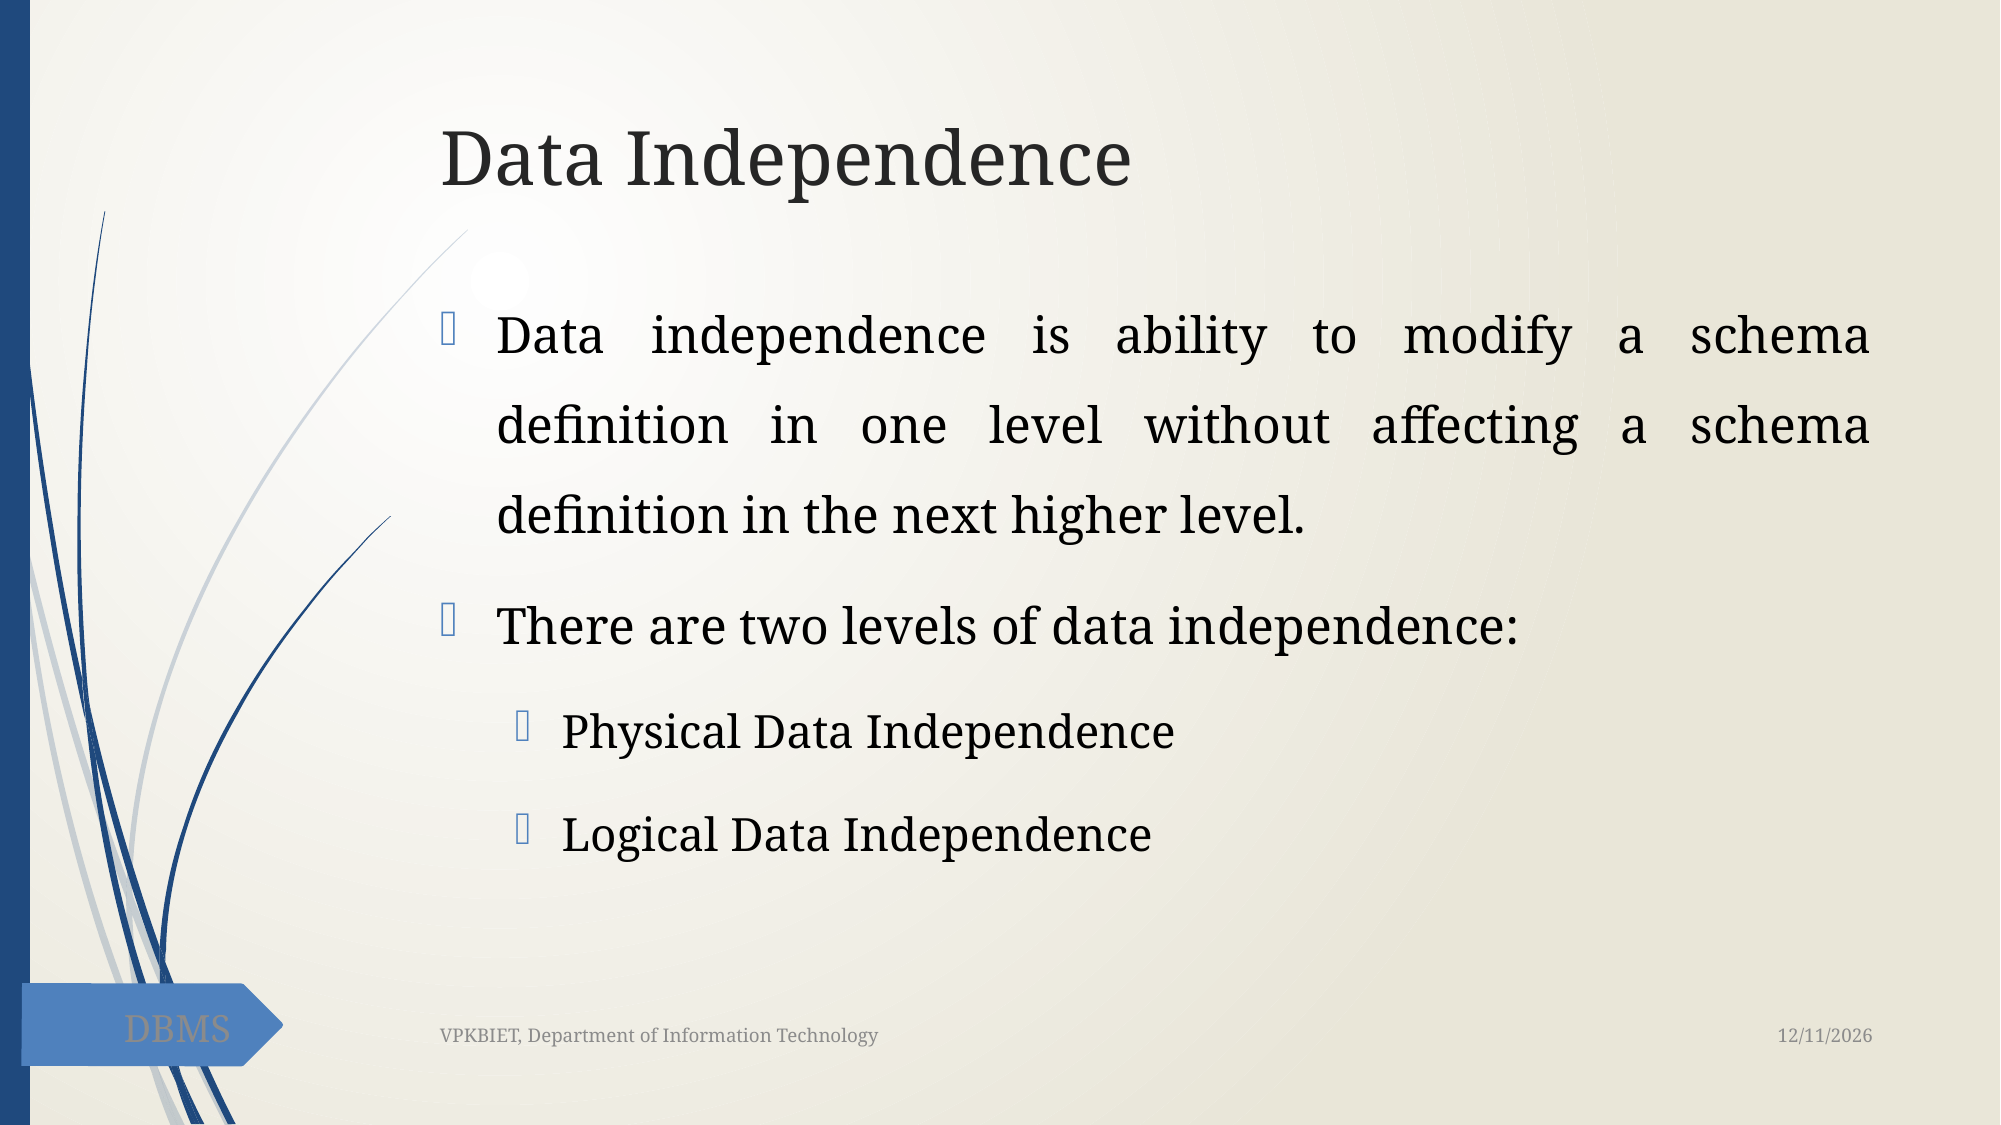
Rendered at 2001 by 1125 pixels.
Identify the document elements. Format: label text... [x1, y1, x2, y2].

list Data independence is ability to modify a schema definition in one level without affecting a schema definition in the next higher level. There are two levels of data independence: Physical Data Independence Logical Data Independence [424, 265, 1888, 970]
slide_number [1699, 1005, 1888, 1067]
footer VPKBIET, Department of Information Technology [424, 1006, 1675, 1067]
title Data Independence [425, 102, 1888, 265]
slide_number 16 [47, 1005, 247, 1050]
